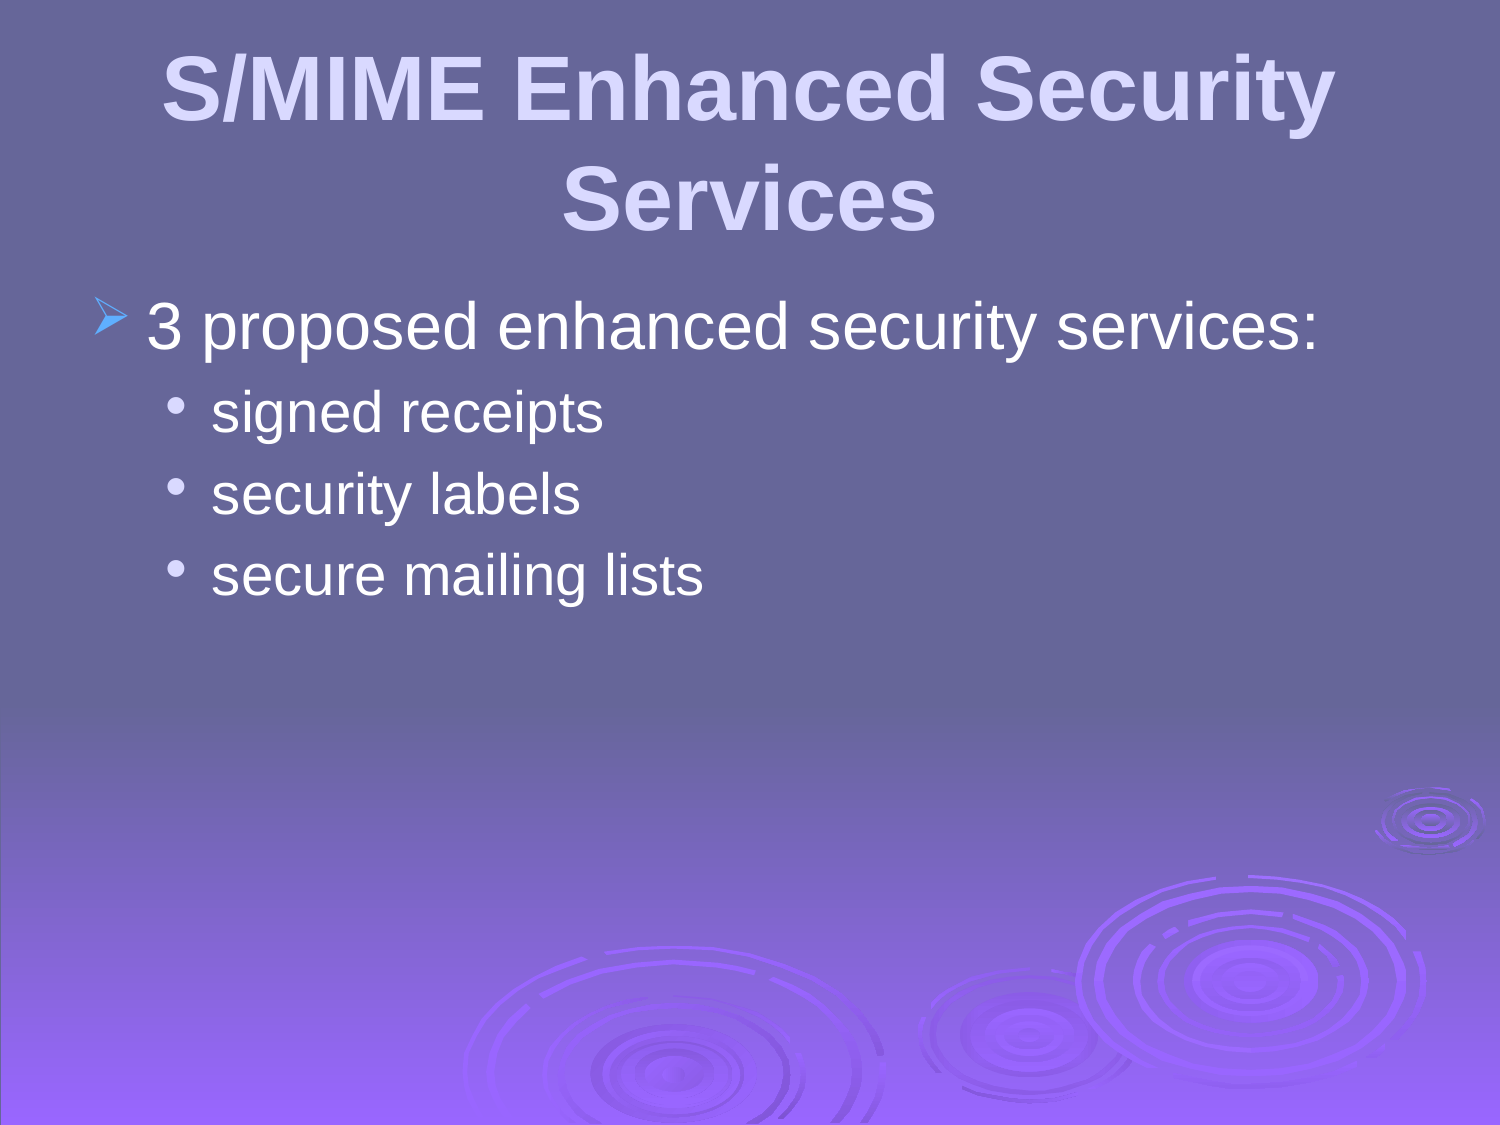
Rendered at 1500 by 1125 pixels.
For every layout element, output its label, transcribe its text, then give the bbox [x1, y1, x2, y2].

title S/MIME Enhanced Security Services [74, 45, 1426, 233]
list 3 proposed enhanced security services: signed receipts security labels secure mailing lists [74, 274, 1426, 1006]
